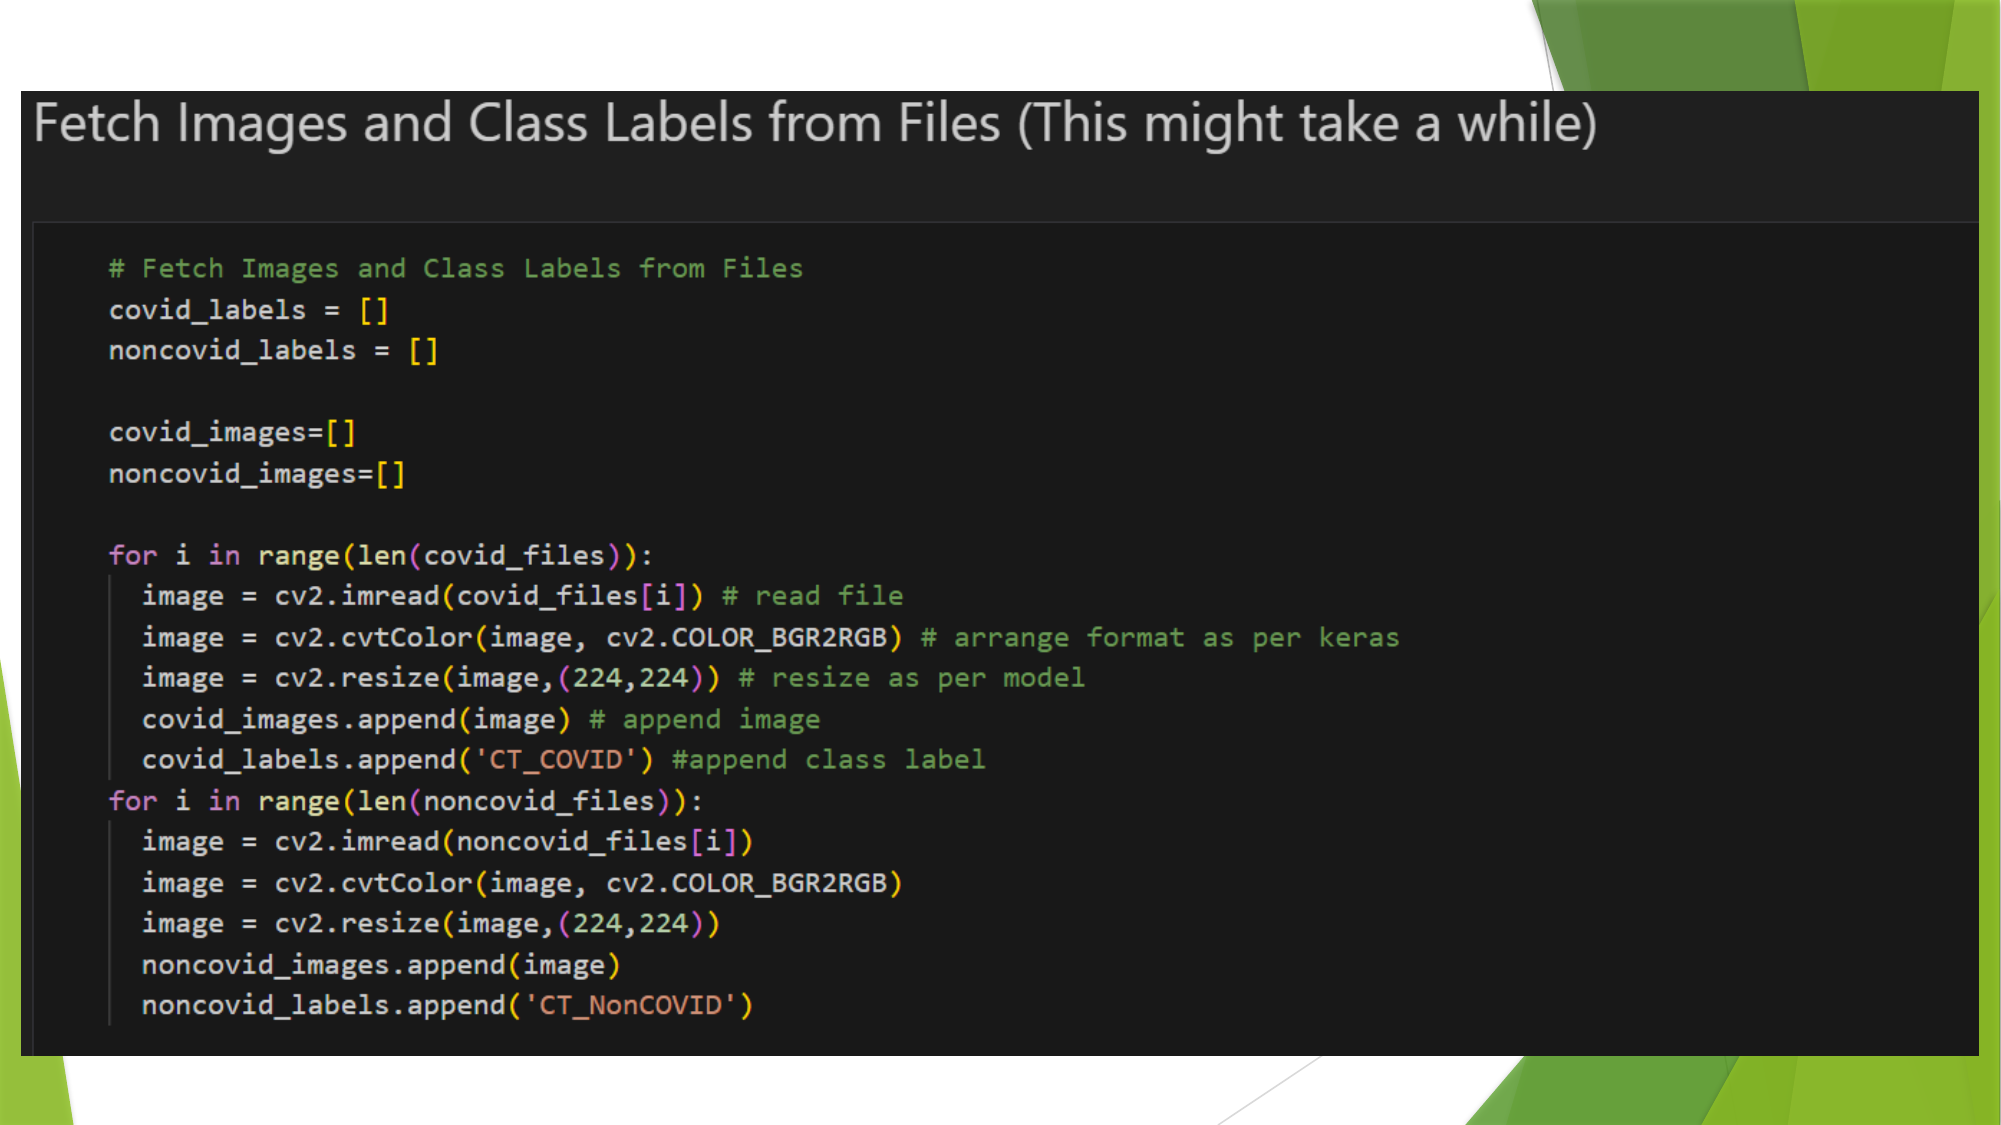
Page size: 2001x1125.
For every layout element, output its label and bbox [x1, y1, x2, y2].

picture [21, 90, 1979, 1056]
